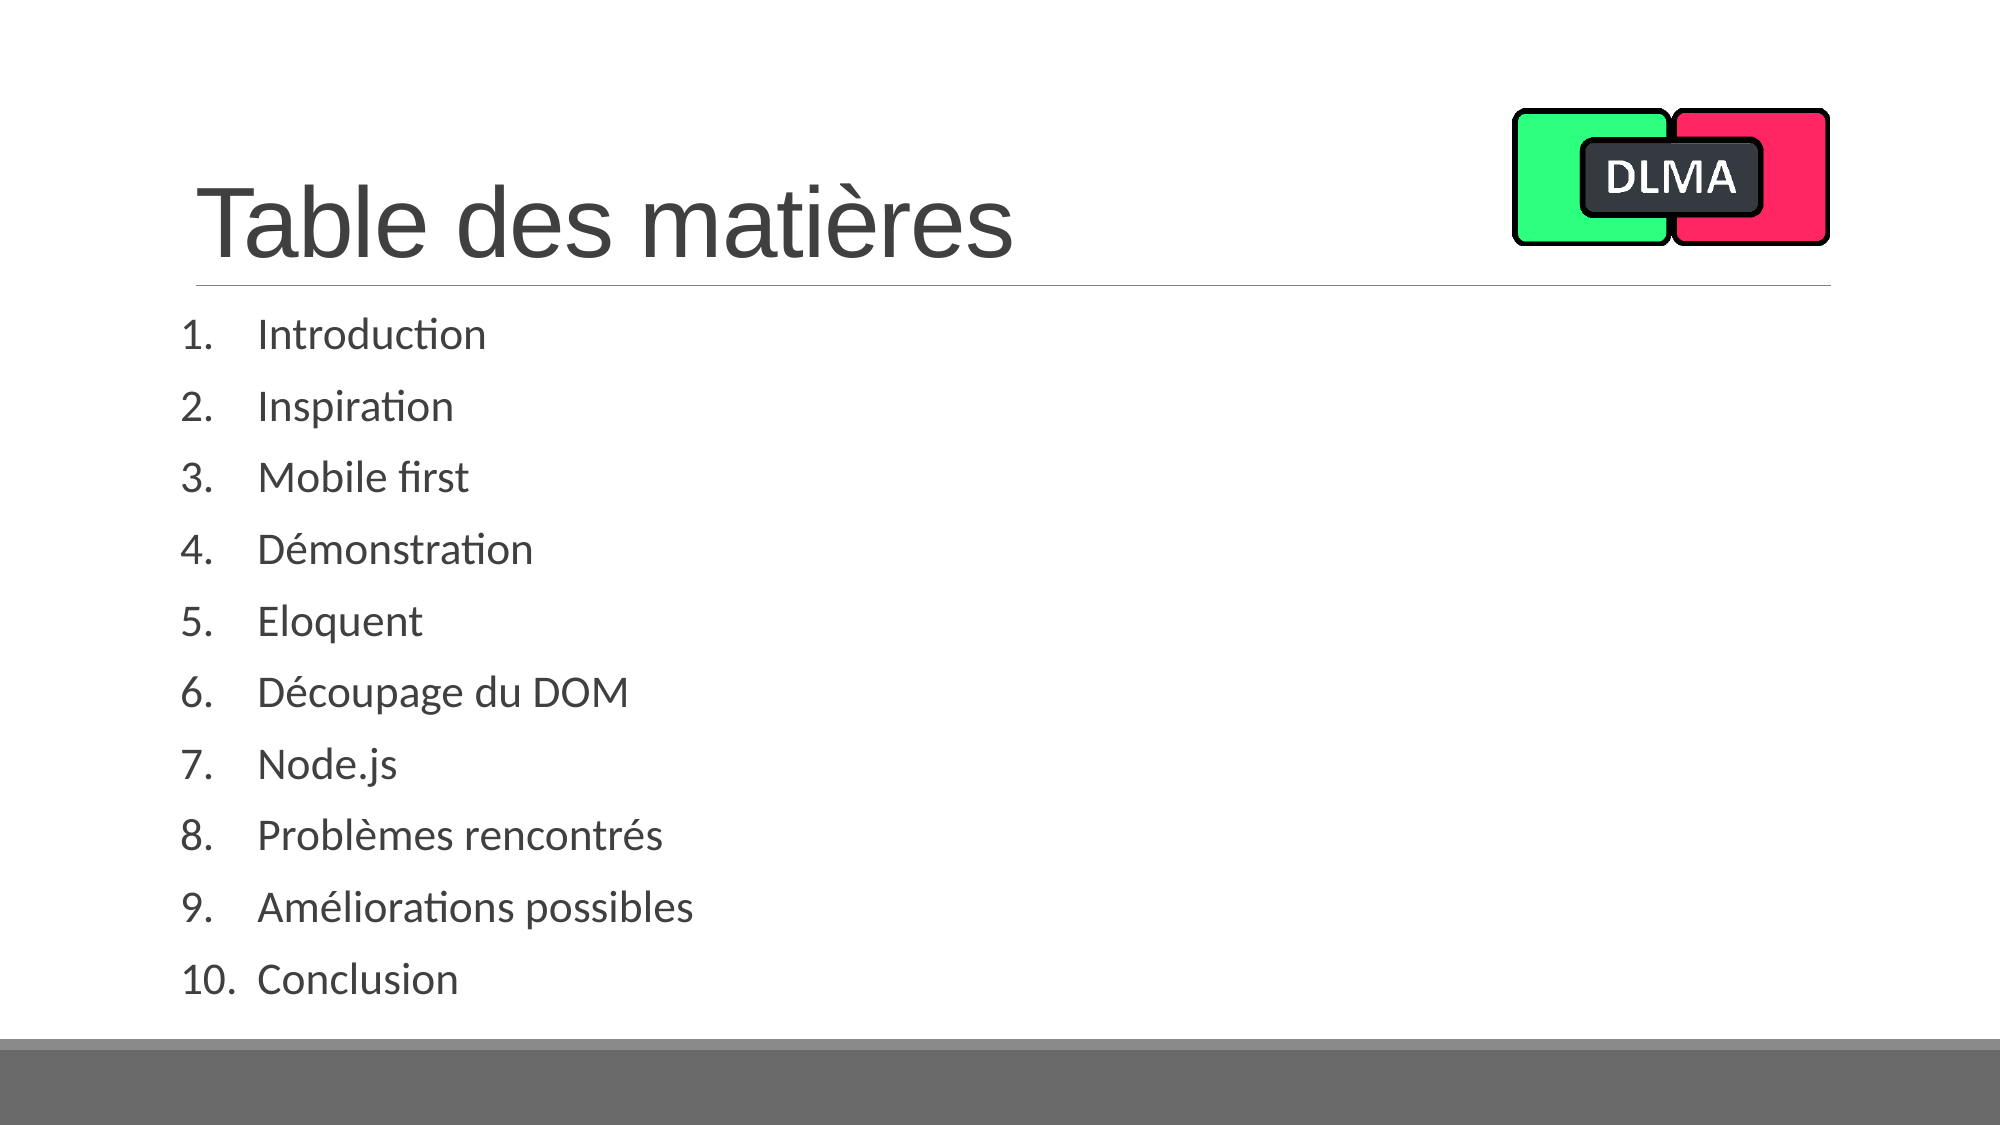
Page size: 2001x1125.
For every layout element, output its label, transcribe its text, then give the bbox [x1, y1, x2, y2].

picture [1511, 108, 1831, 247]
list Introduction Inspiration Mobile first Démonstration Eloquent Découpage du DOM Node.js Problèmes rencontrés Améliorations possibles Conclusion [180, 302, 1830, 1016]
title Table des matières [180, 47, 1830, 285]
